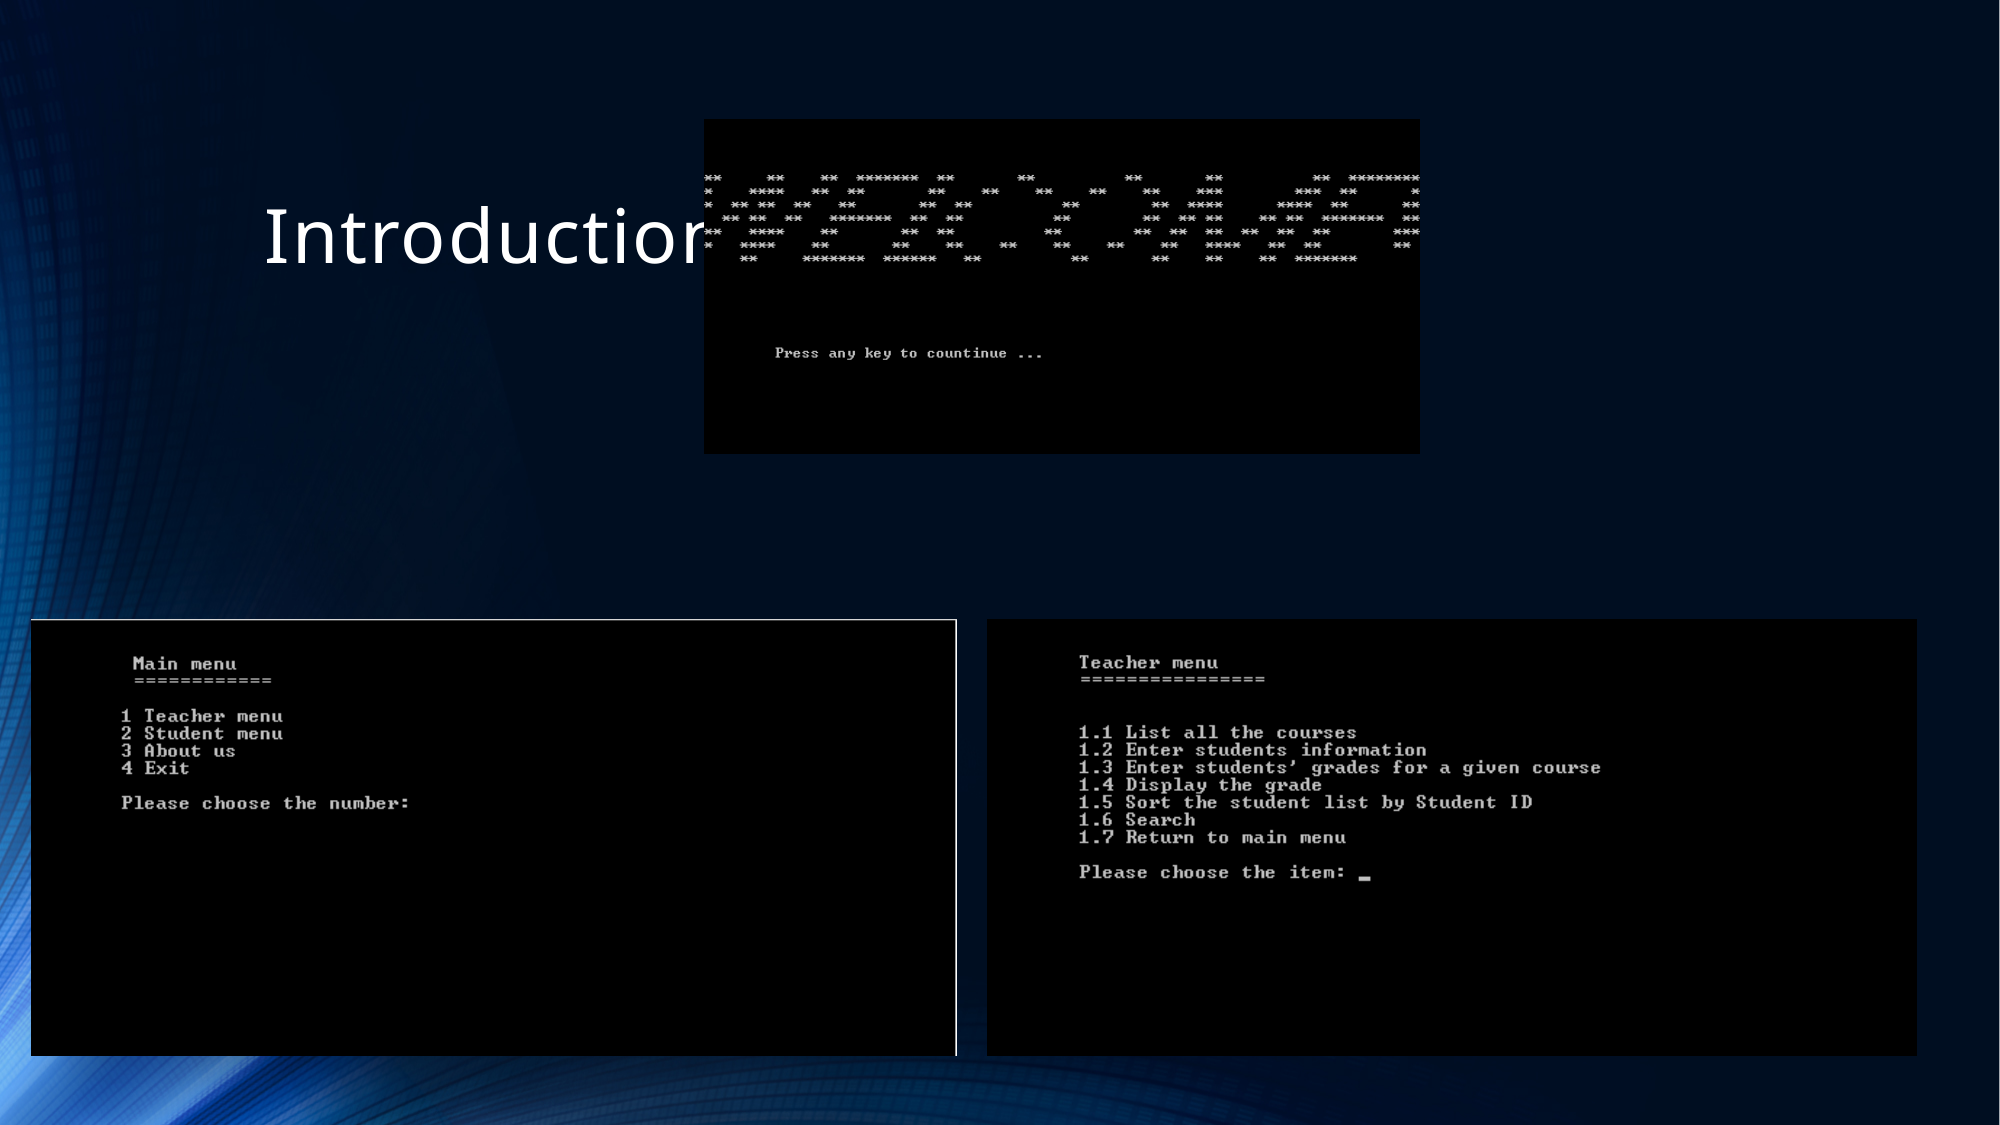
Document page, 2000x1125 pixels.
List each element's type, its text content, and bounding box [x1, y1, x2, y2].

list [704, 119, 1420, 454]
picture [0, 0, 2000, 1125]
title Introduction [249, 62, 1750, 288]
